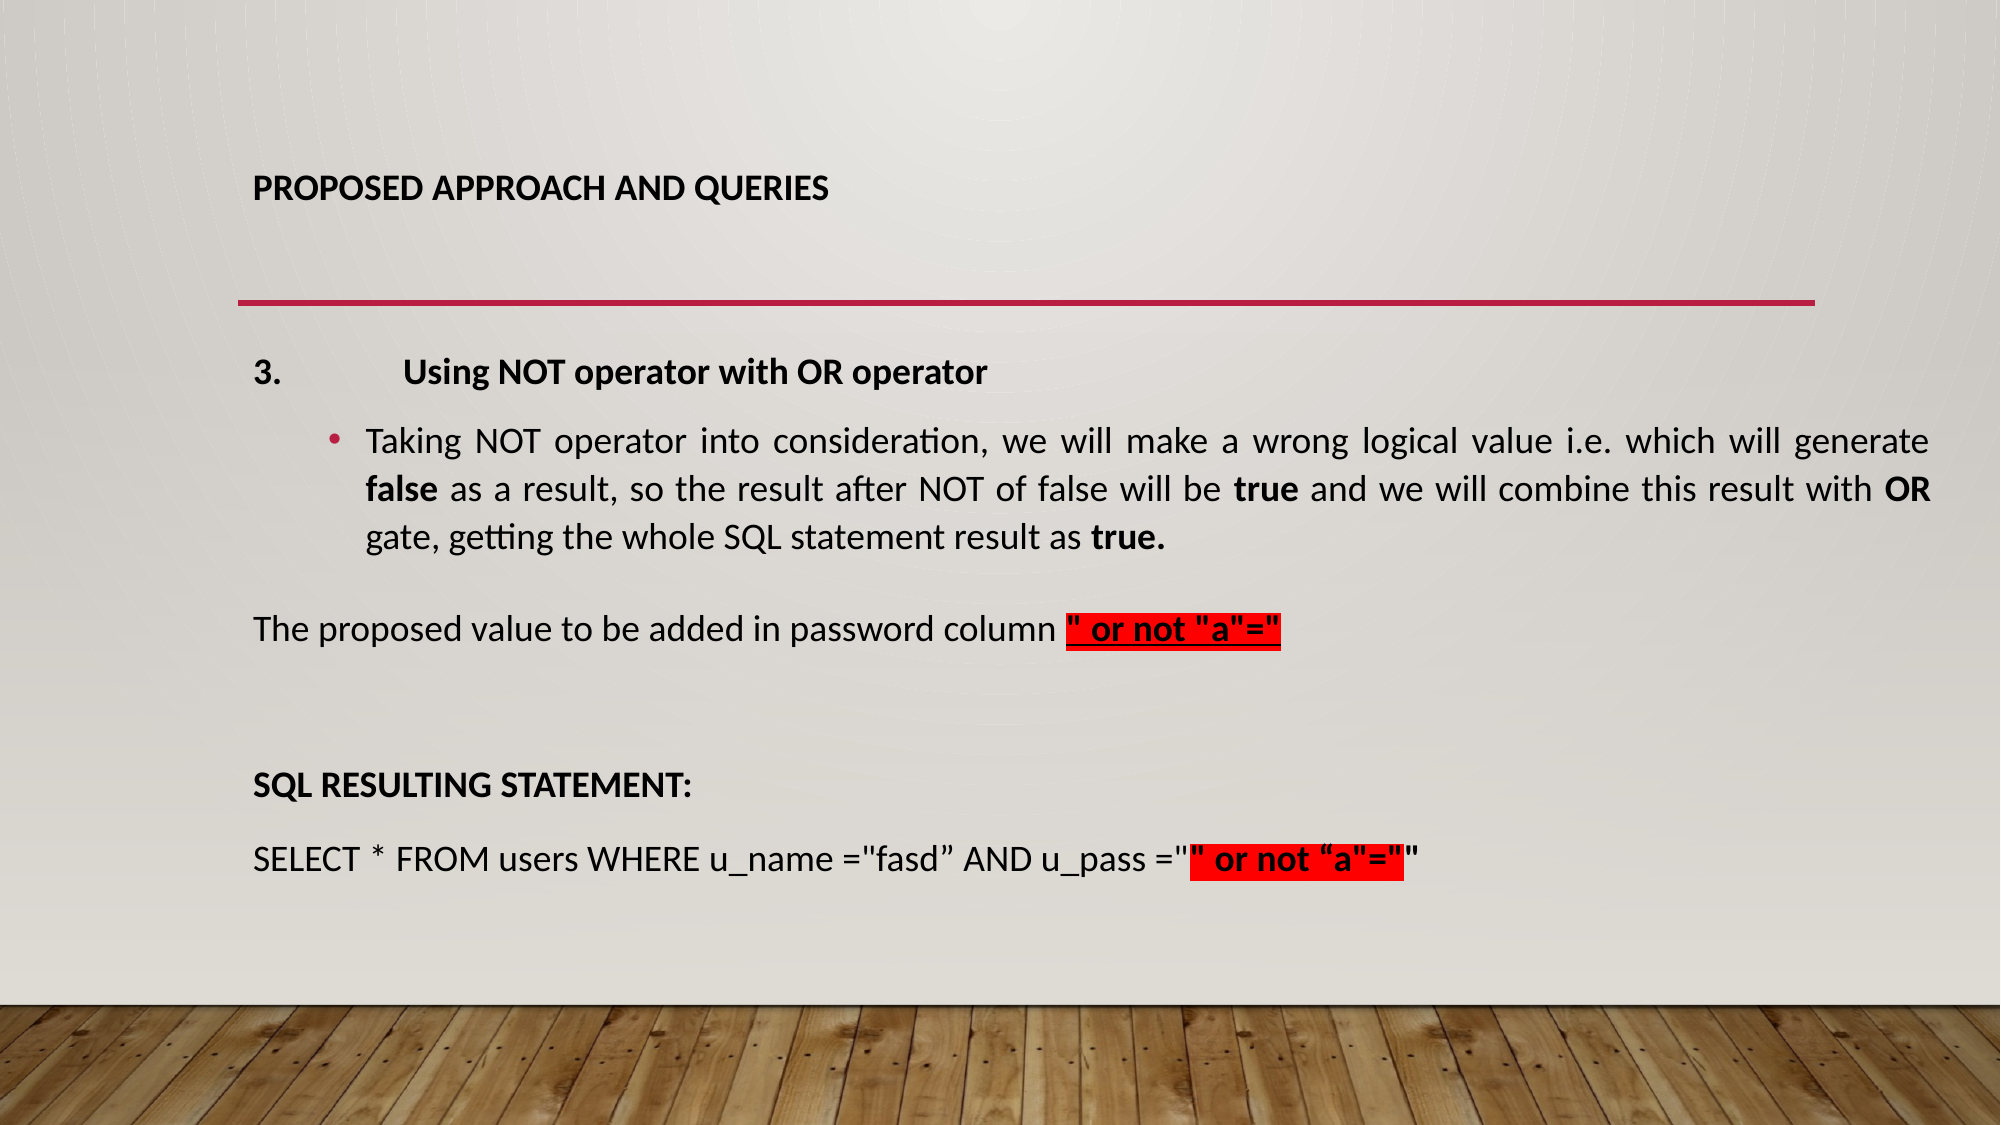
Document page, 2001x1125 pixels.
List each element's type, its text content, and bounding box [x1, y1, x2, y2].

text_box PROPOSED APPROACH AND QUERIES [238, 155, 1814, 216]
picture [0, 1005, 2000, 1125]
list 3. Using NOT operator with OR operator Taking NOT operator into consideration, we will make a wrong logical value i.e. which will generate false as a result, so the result after NOT of false will be true and we will combine this result with OR gate, getting the whole SQL statement result as true. The proposed value to be added in password column " or not "a"=" SQL RESULTING STATEMENT: SELECT * FROM users WHERE u_name ="fasd” AND u_pass ="" or not “a"="" [238, 330, 1947, 1020]
